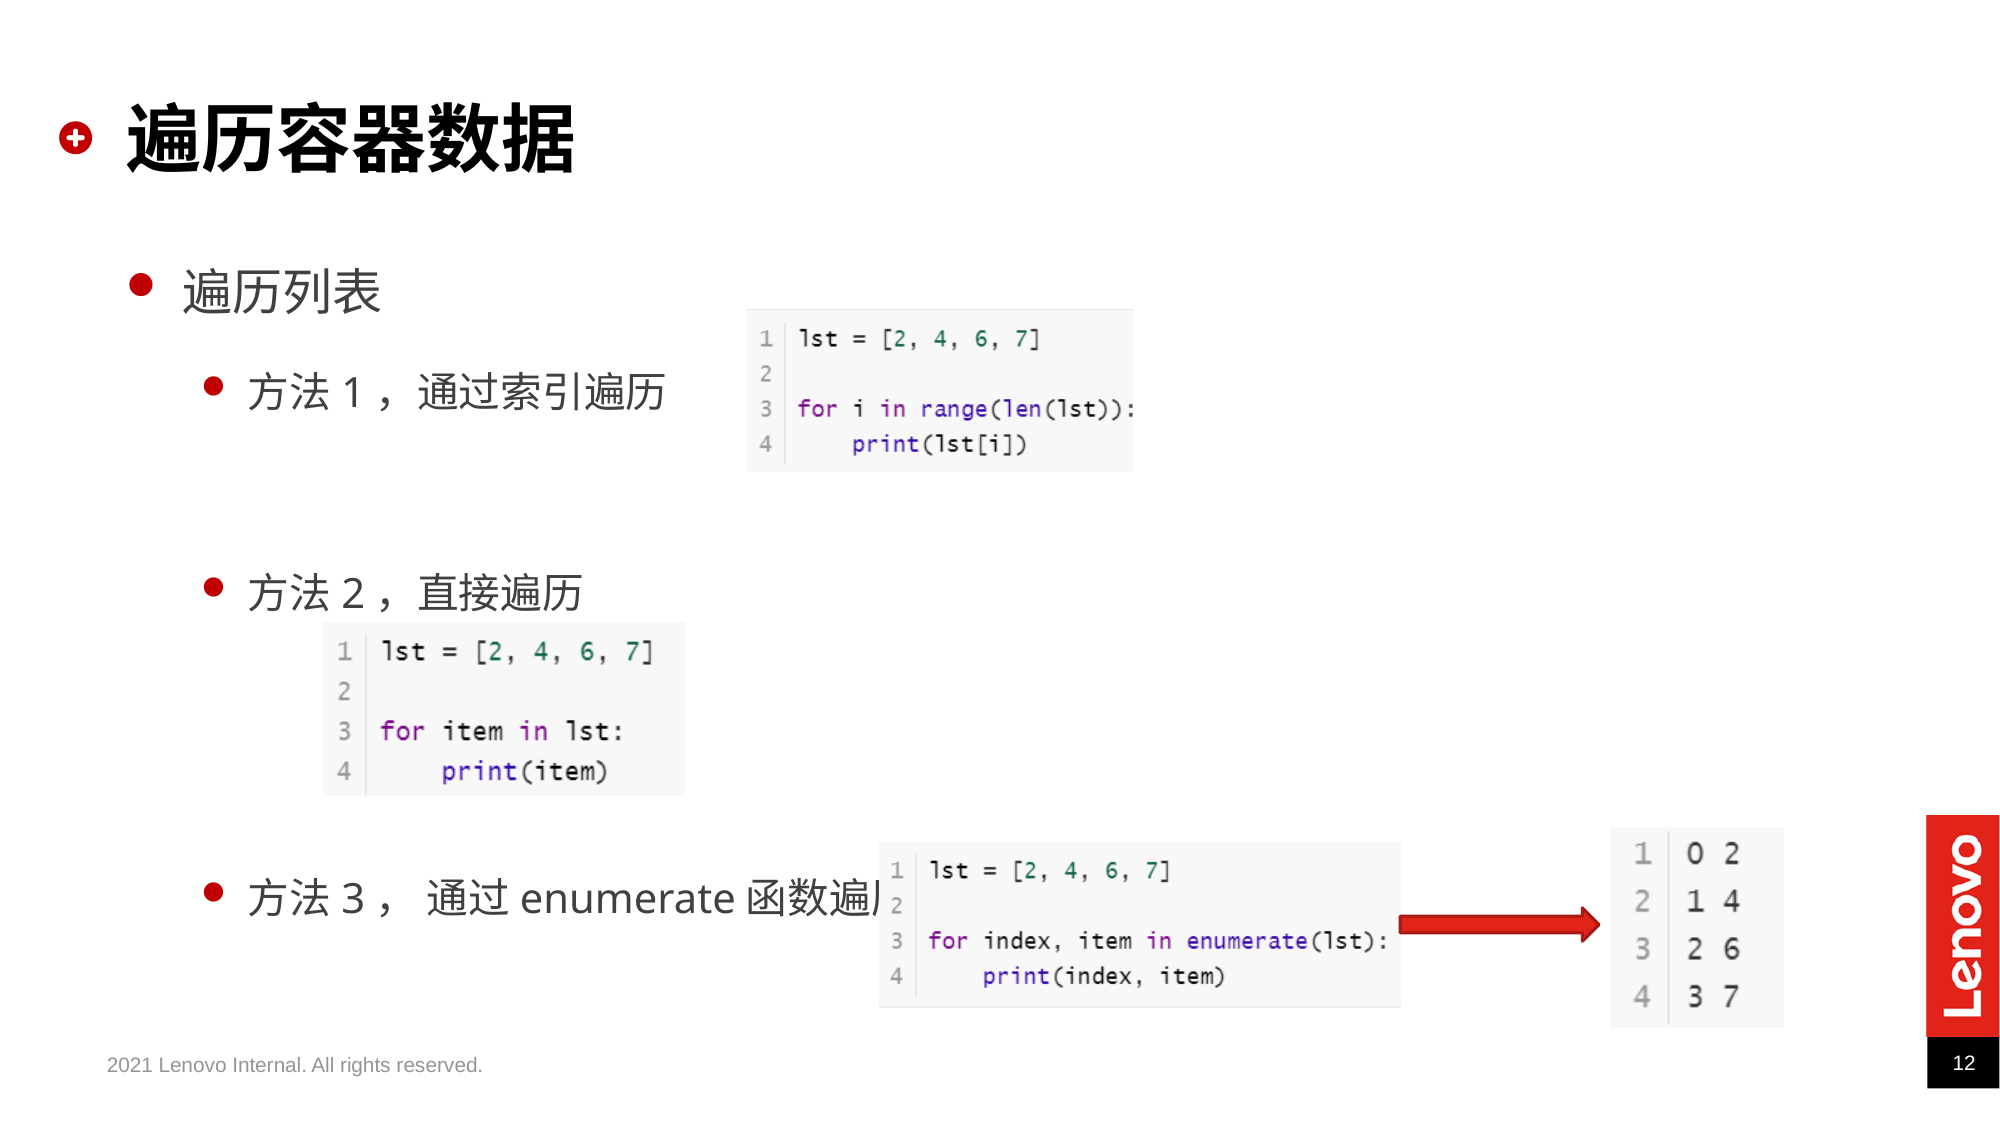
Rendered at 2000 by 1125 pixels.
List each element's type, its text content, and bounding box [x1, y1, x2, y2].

picture [322, 622, 686, 796]
picture [1926, 815, 2000, 1037]
list 遍历列表 方法1，通过索引遍历 方法2，直接遍历 方法3， 通过enumerate函数遍历 [111, 222, 1899, 1037]
text_box [1405, 906, 1601, 943]
picture [746, 308, 1133, 473]
picture [878, 841, 1401, 1013]
title 遍历容器数据 [111, 83, 1899, 192]
picture [1610, 827, 1784, 1028]
